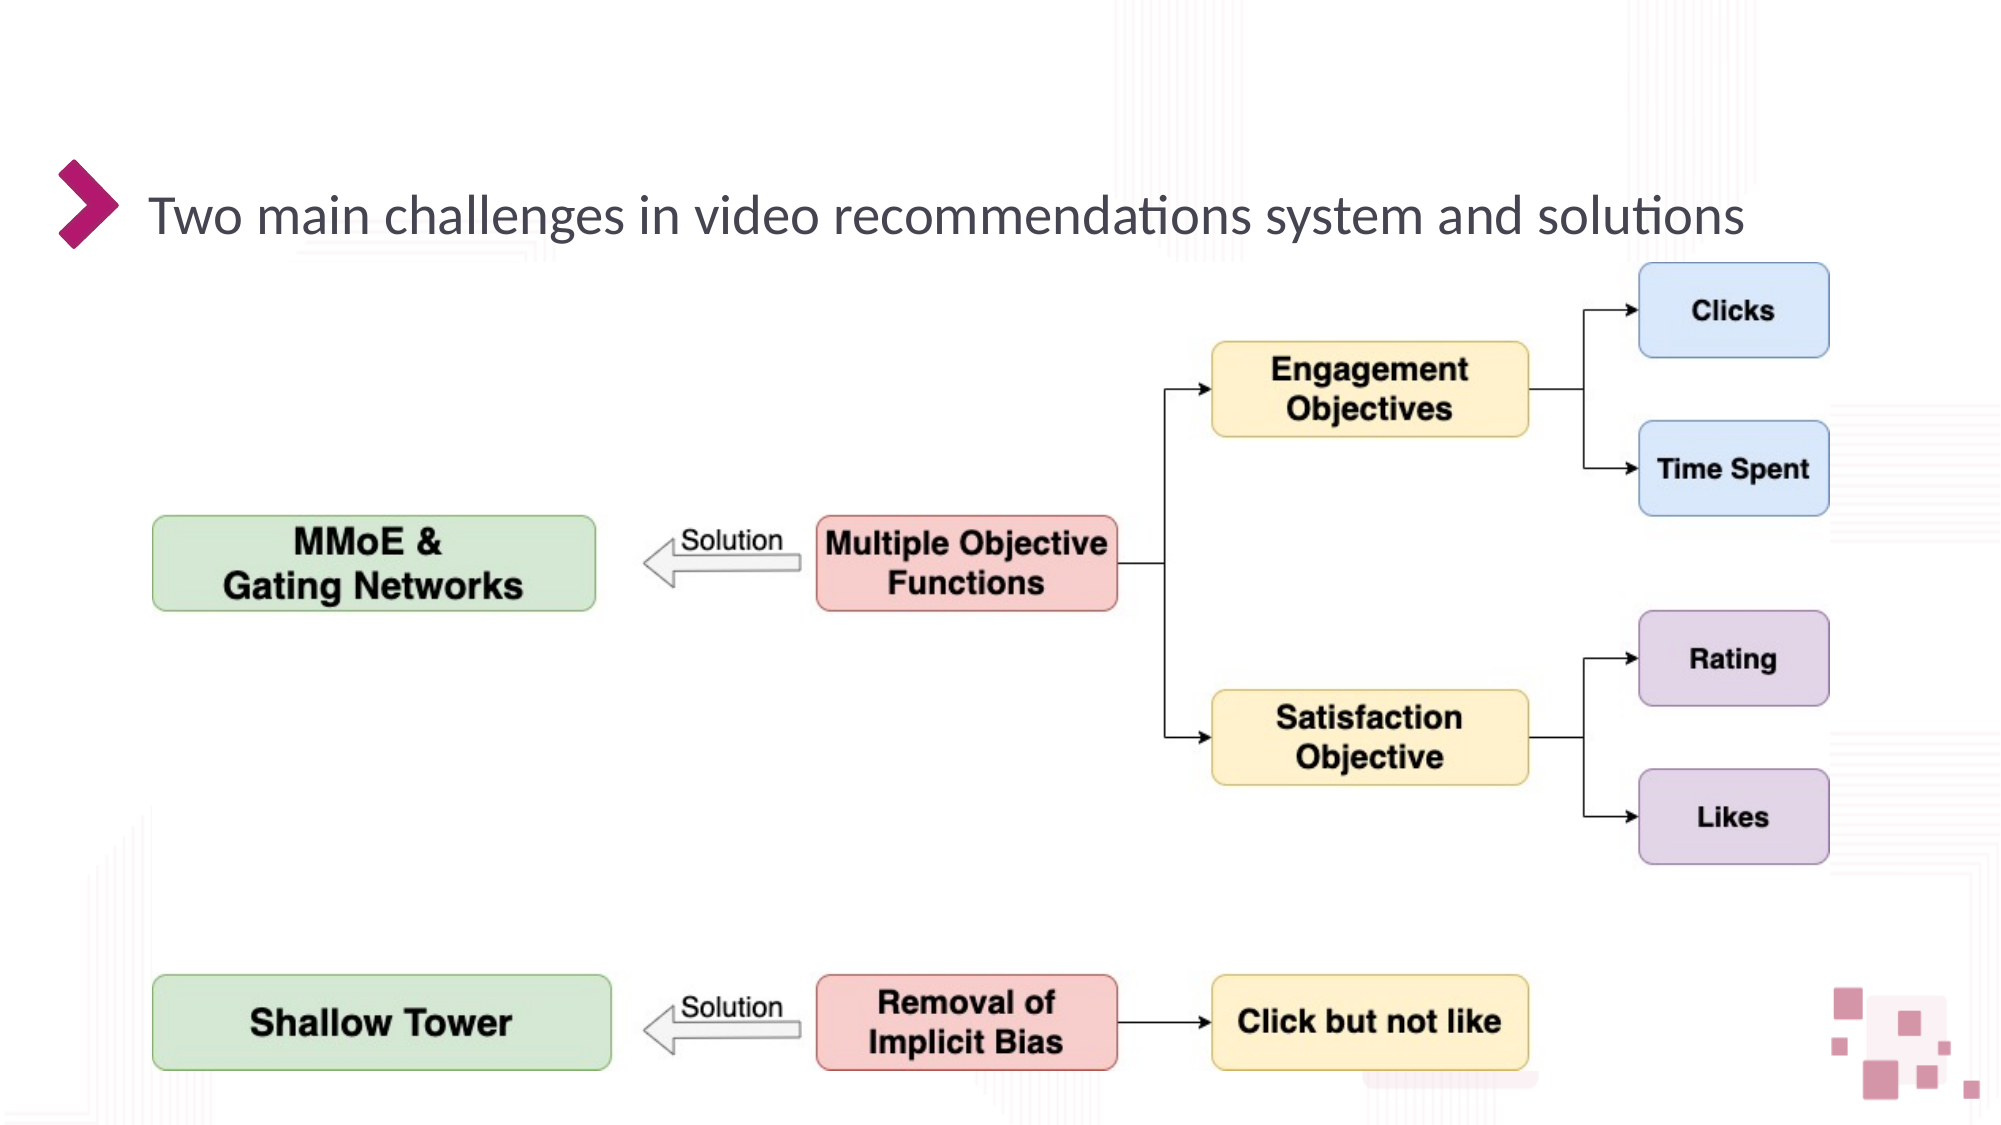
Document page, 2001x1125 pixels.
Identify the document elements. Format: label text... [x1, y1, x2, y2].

list Two main challenges in video recommendations system and solutions [133, 169, 1884, 287]
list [152, 262, 1830, 1071]
